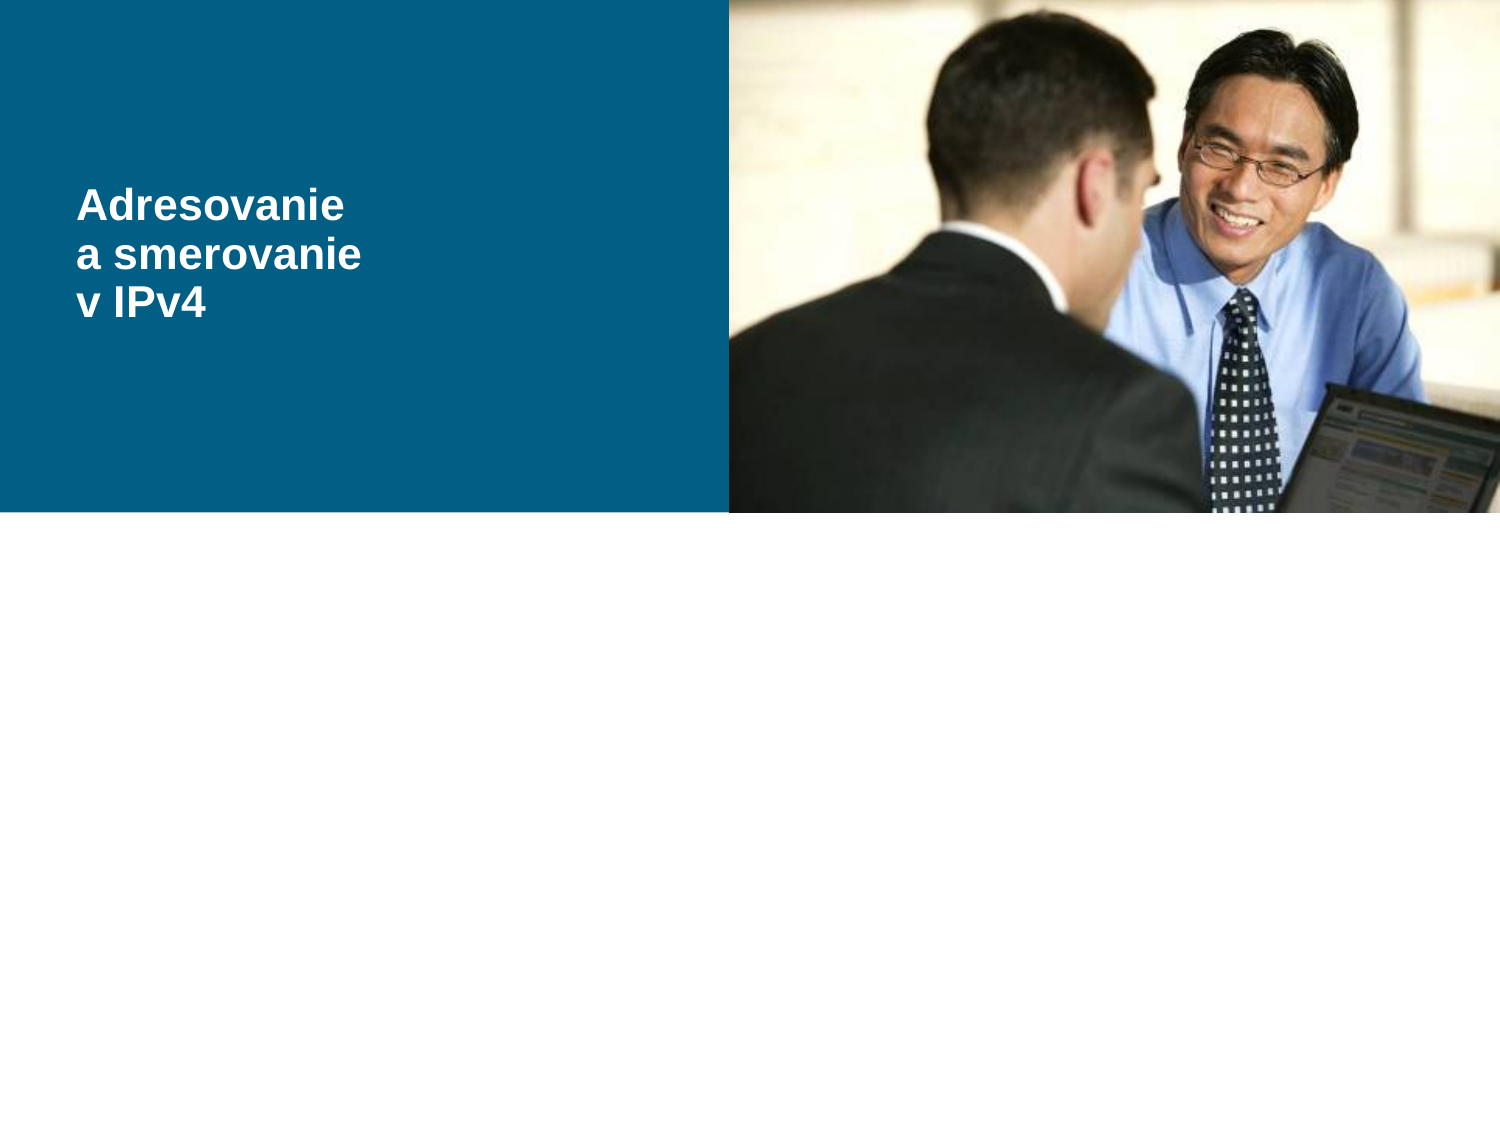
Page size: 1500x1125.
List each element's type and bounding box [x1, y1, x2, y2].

text_box [0, 0, 1500, 513]
